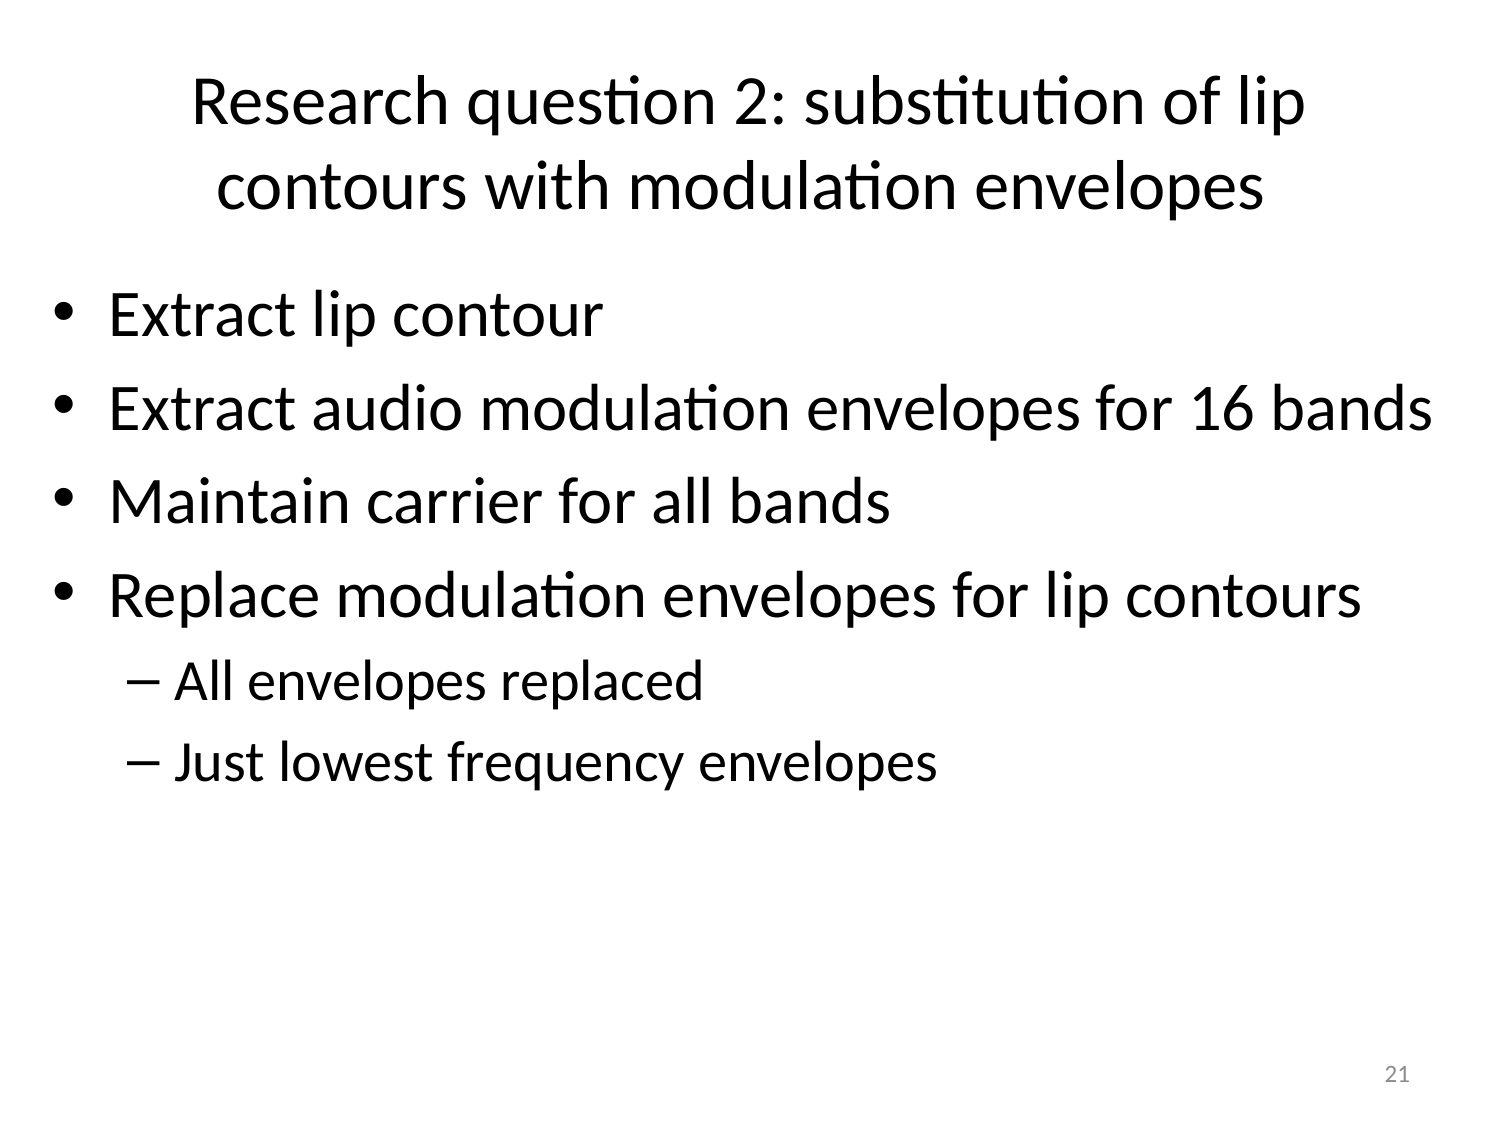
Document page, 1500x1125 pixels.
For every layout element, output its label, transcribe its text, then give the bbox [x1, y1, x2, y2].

title Research question 2: substitution of lip contours with modulation envelopes [75, 45, 1425, 233]
slide_number 21 [1074, 1042, 1425, 1103]
list Extract lip contour Extract audio modulation envelopes for 16 bands Maintain carrier for all bands Replace modulation envelopes for lip contours All envelopes replaced Just lowest frequency envelopes [37, 262, 1463, 1005]
